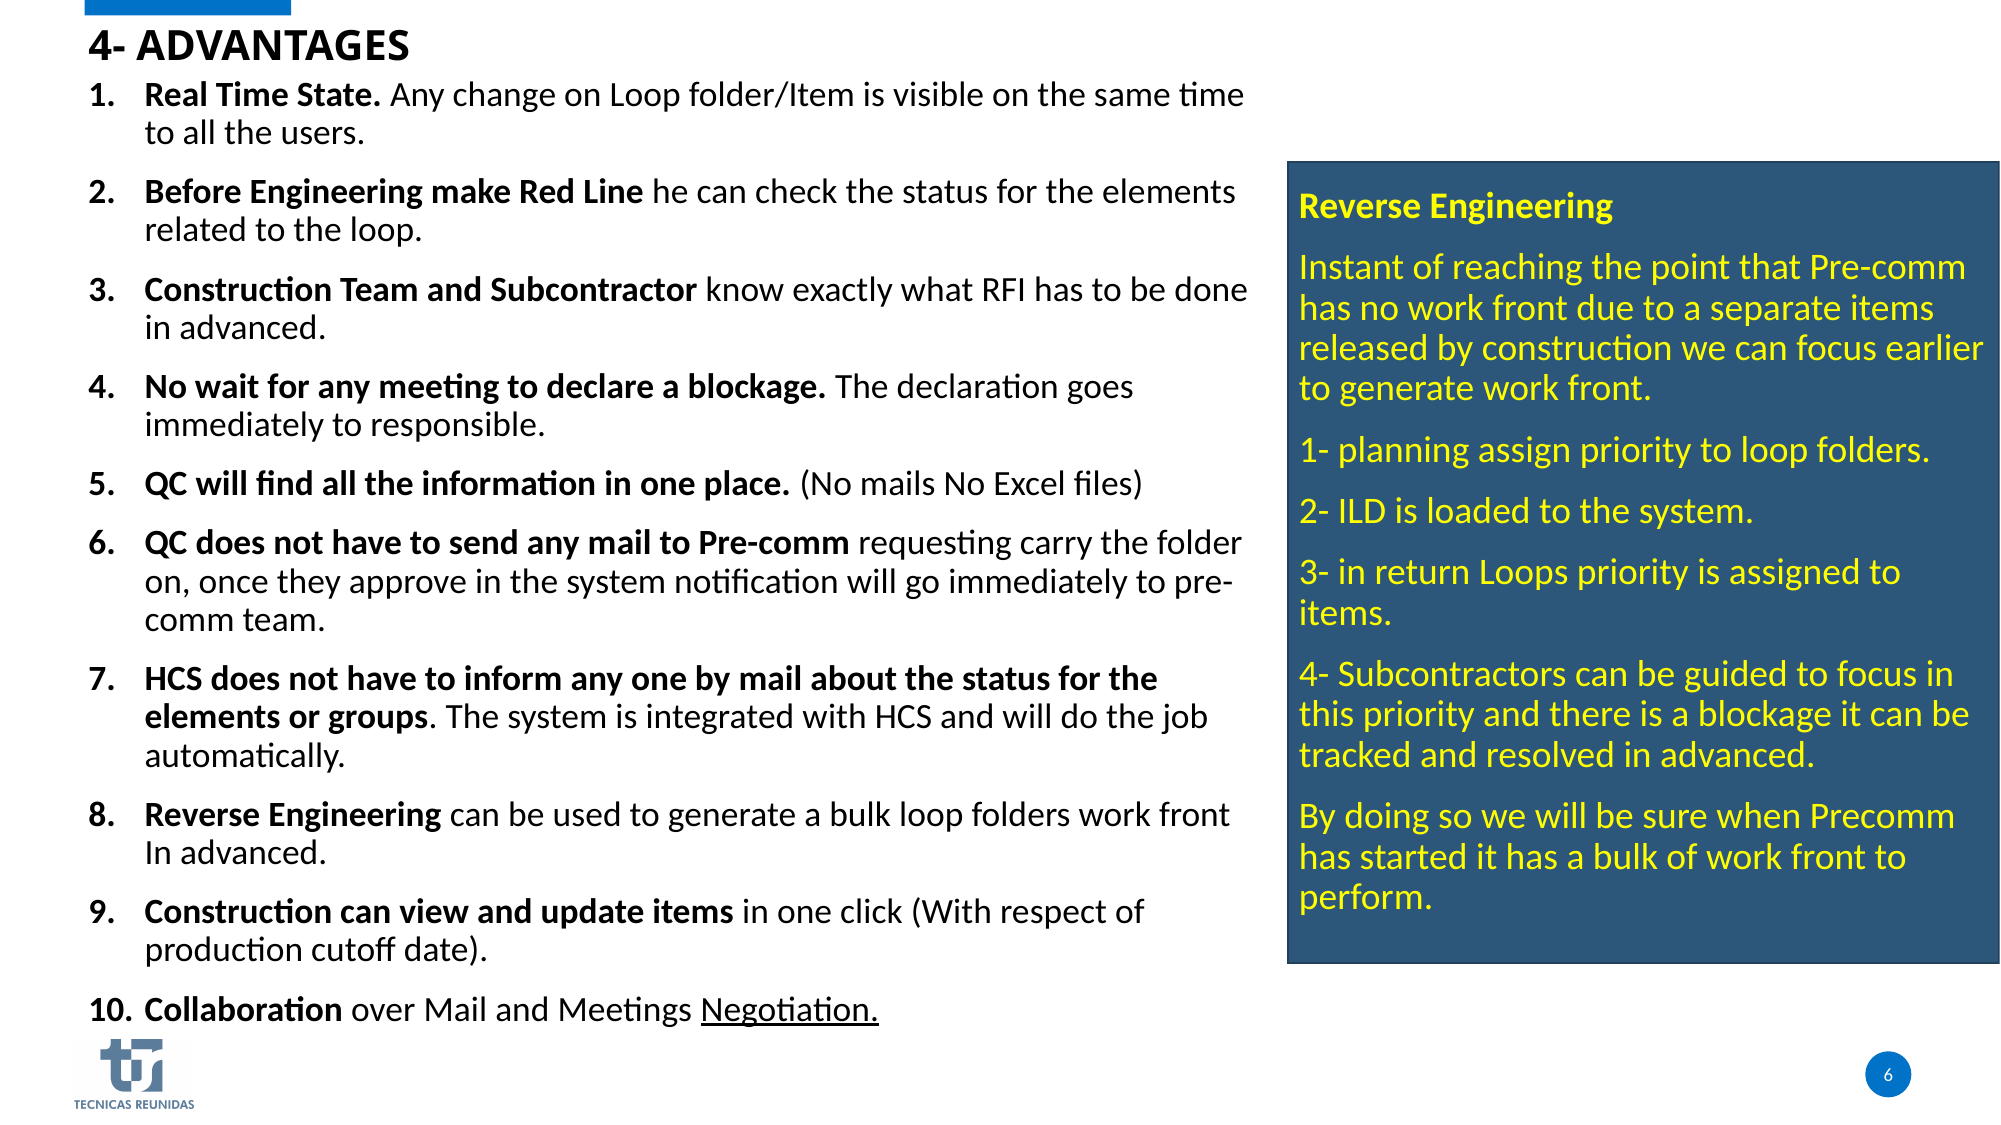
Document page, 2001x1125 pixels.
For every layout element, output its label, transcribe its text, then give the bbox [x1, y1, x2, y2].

title 4- Advantages [88, 18, 978, 75]
list Real Time State. Any change on Loop folder/Item is visible on the same time to all the users. Before Engineering make Red Line he can check the status for the elements related to the loop. Construction Team and Subcontractor know exactly what RFI has to be done in advanced. No wait for any meeting to declare a blockage. The declaration goes immediately to responsible. QC will find all the information in one place. (No mails No Excel files) QC does not have to send any mail to Pre-comm requesting carry the folder on, once they approve in the system notification will go immediately to pre-comm team. HCS does not have to inform any one by mail about the status for the elements or groups. The system is integrated with HCS and will do the job automatically. Reverse Engineering can be used to generate a bulk loop folders work front In advanced. Construction can view and update items in one click (With respect of production cutoff date). Collaboration over Mail and Meetings Negotiation. [88, 75, 1257, 1030]
text_box Reverse Engineering Instant of reaching the point that Pre-comm has no work front due to a separate items released by construction we can focus earlier to generate work front. 1- planning assign priority to loop folders. 2- ILD is loaded to the system. 3- in return Loops priority is assigned to items. 4- Subcontractors can be guided to focus in this priority and there is a blockage it can be tracked and resolved in advanced. By doing so we will be sure when Precomm has started it has a bulk of work front to perform. [1299, 185, 1986, 946]
picture [74, 1039, 194, 1109]
slide_number 6 [1864, 1059, 1913, 1090]
